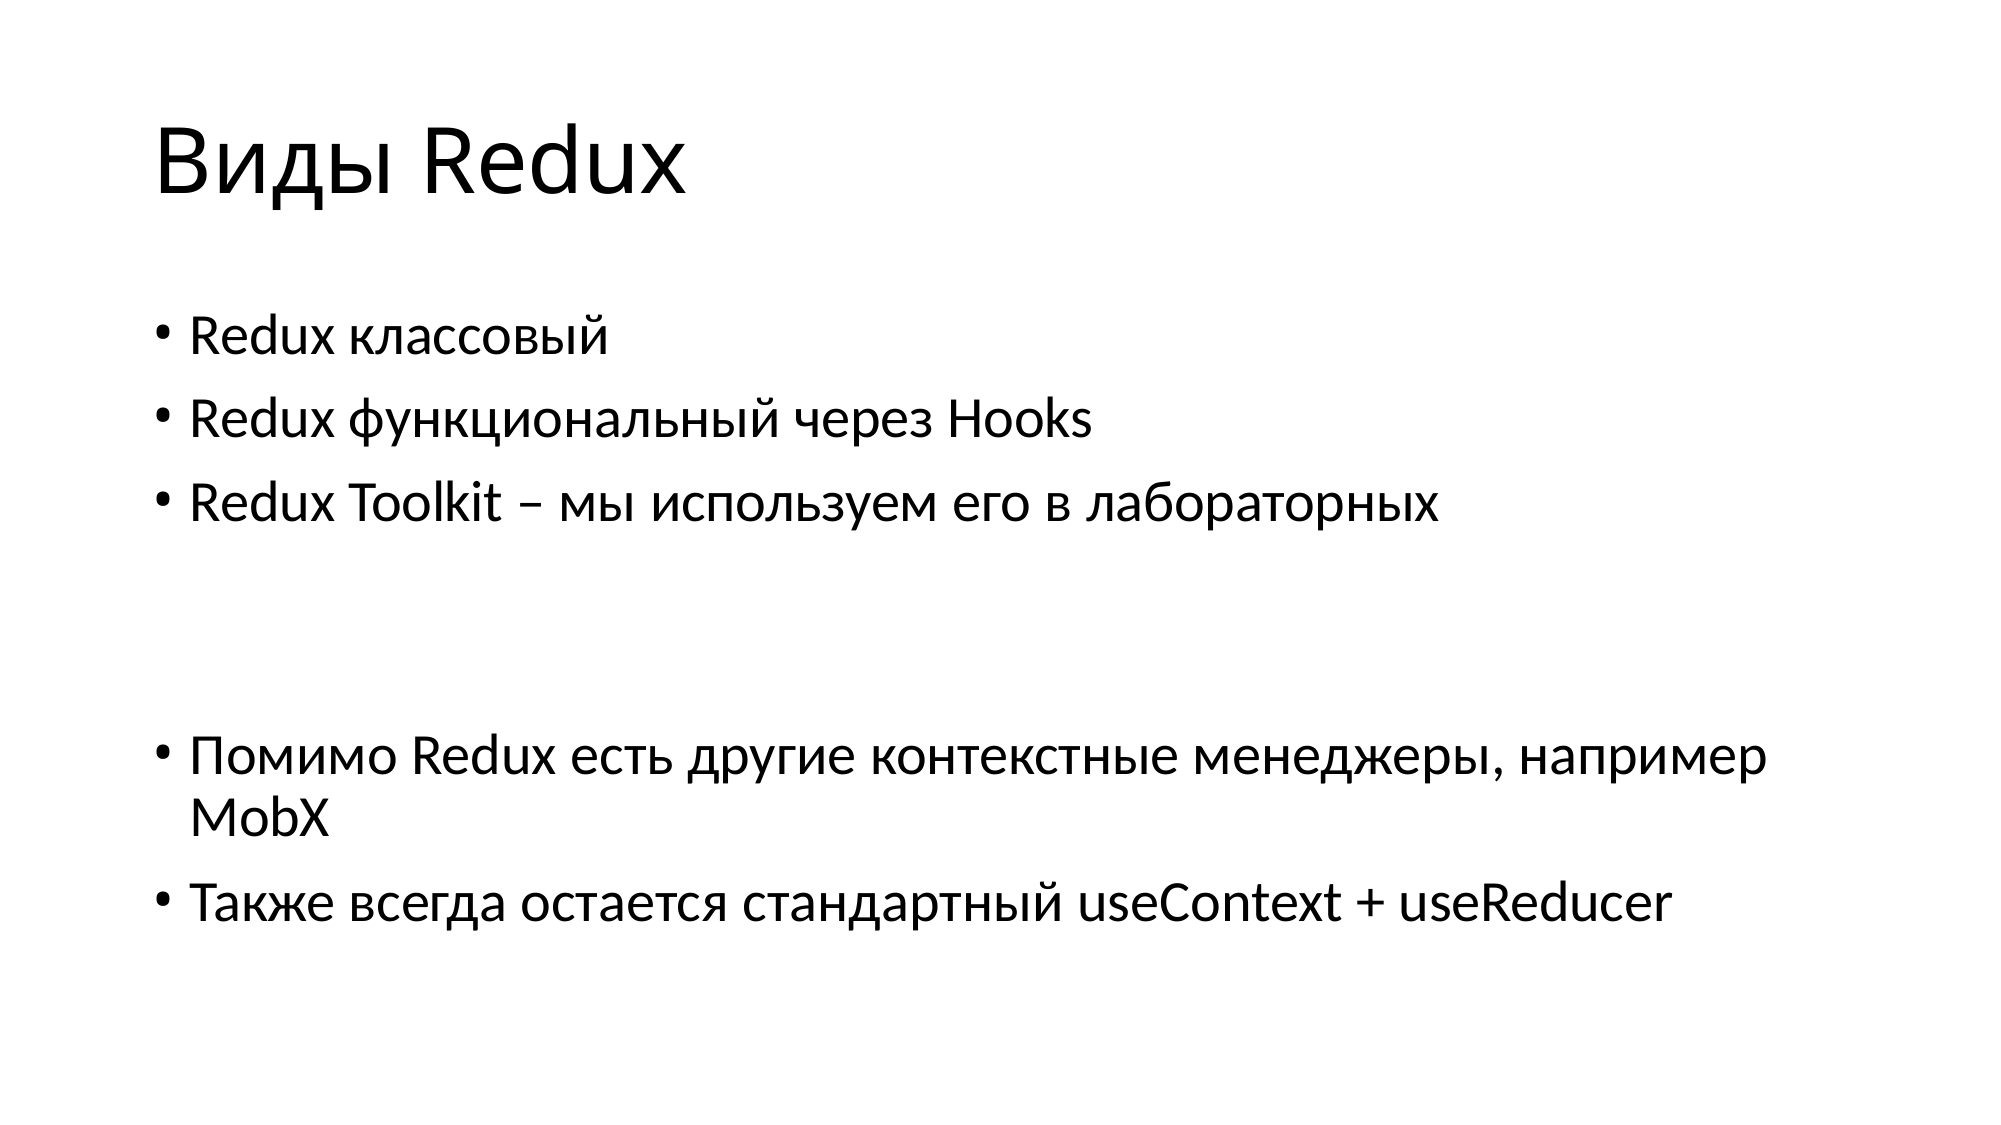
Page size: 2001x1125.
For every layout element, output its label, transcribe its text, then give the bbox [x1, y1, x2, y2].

text_box Redux классовый Redux функциональный через Hooks Redux Toolkit – мы используем его в лабораторных [150, 281, 1452, 533]
text_box Помимо Redux есть другие контекстные менеджеры, например MobX Также всегда остается стандартный useContext + useReducer [150, 713, 1776, 934]
title Виды Redux [150, 100, 1685, 291]
